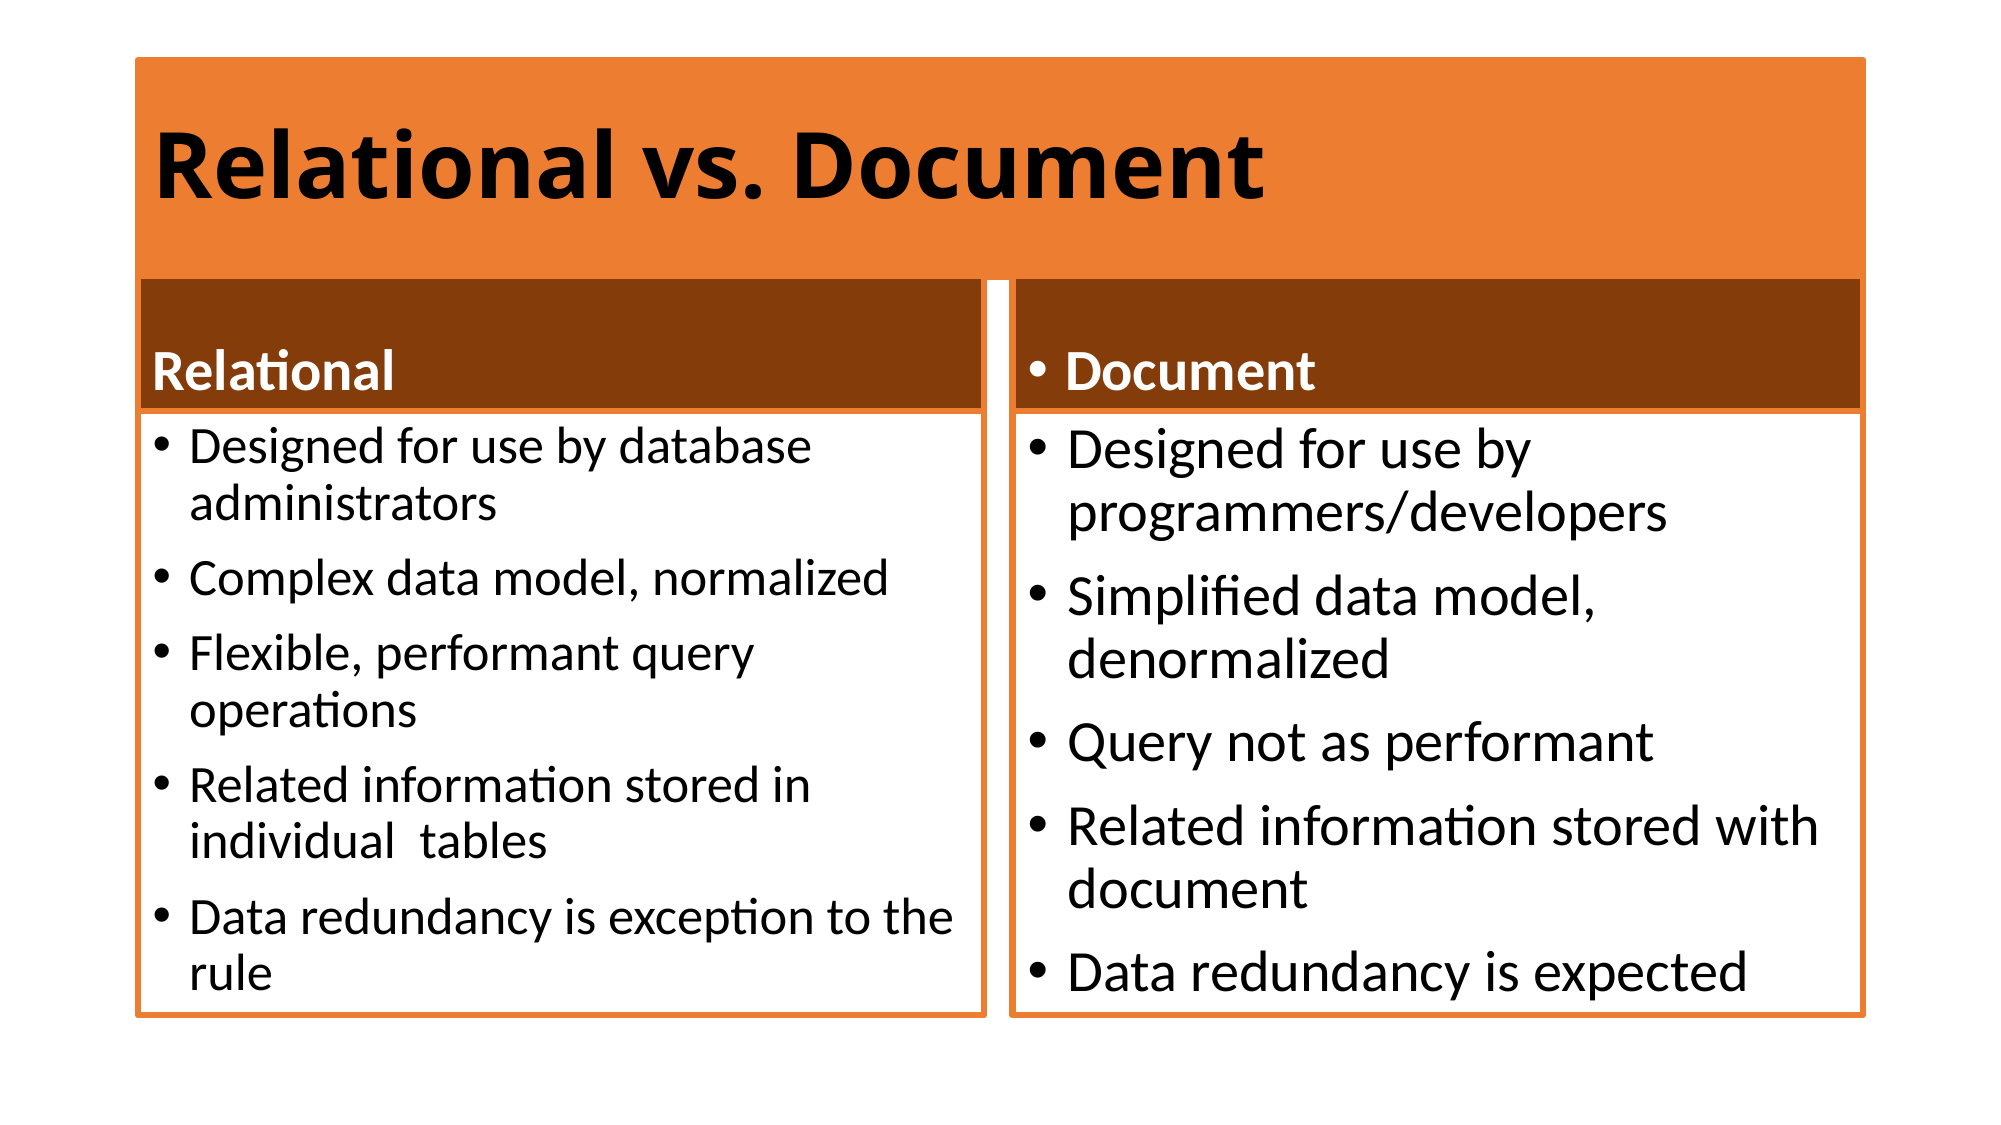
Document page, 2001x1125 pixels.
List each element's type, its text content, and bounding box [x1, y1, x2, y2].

list Designed for use by programmers/developers Simplified data model, denormalized Query not as performant Related information stored with document Data redundancy is expected [1009, 408, 1866, 1018]
list Designed for use by database administrators Complex data model, normalized Flexible, performant query operations Related information stored in individual tables Data redundancy is exception to the rule [135, 408, 987, 1018]
list Relational [135, 273, 987, 408]
list Document [1009, 273, 1866, 409]
title Relational vs. Document [135, 57, 1866, 280]
